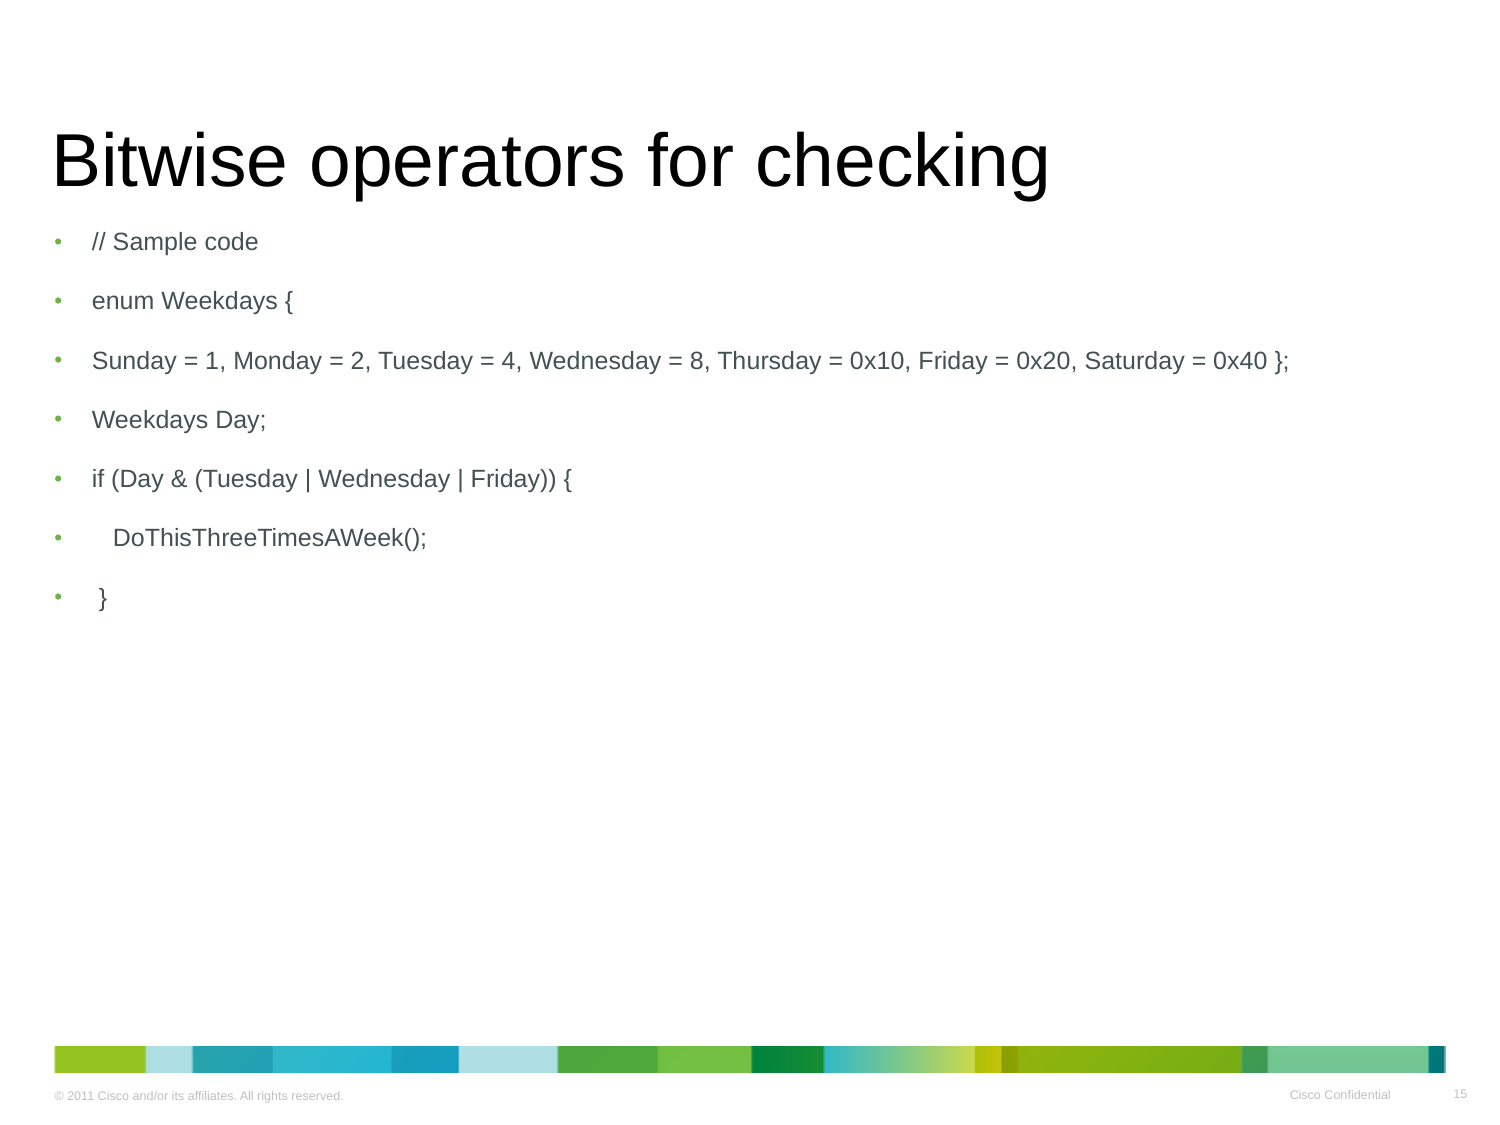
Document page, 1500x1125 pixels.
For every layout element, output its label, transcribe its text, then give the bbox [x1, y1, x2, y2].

list // Sample code enum Weekdays { Sunday = 1, Monday = 2, Tuesday = 4, Wednesday = 8, Thursday = 0x10, Friday = 0x20, Saturday = 0x40 }; Weekdays Day; if (Day & (Tuesday | Wednesday | Friday)) { DoThisThreeTimesAWeek(); } [39, 220, 1447, 1035]
picture [54, 1046, 1446, 1073]
title Bitwise operators for checking [37, 70, 1447, 209]
